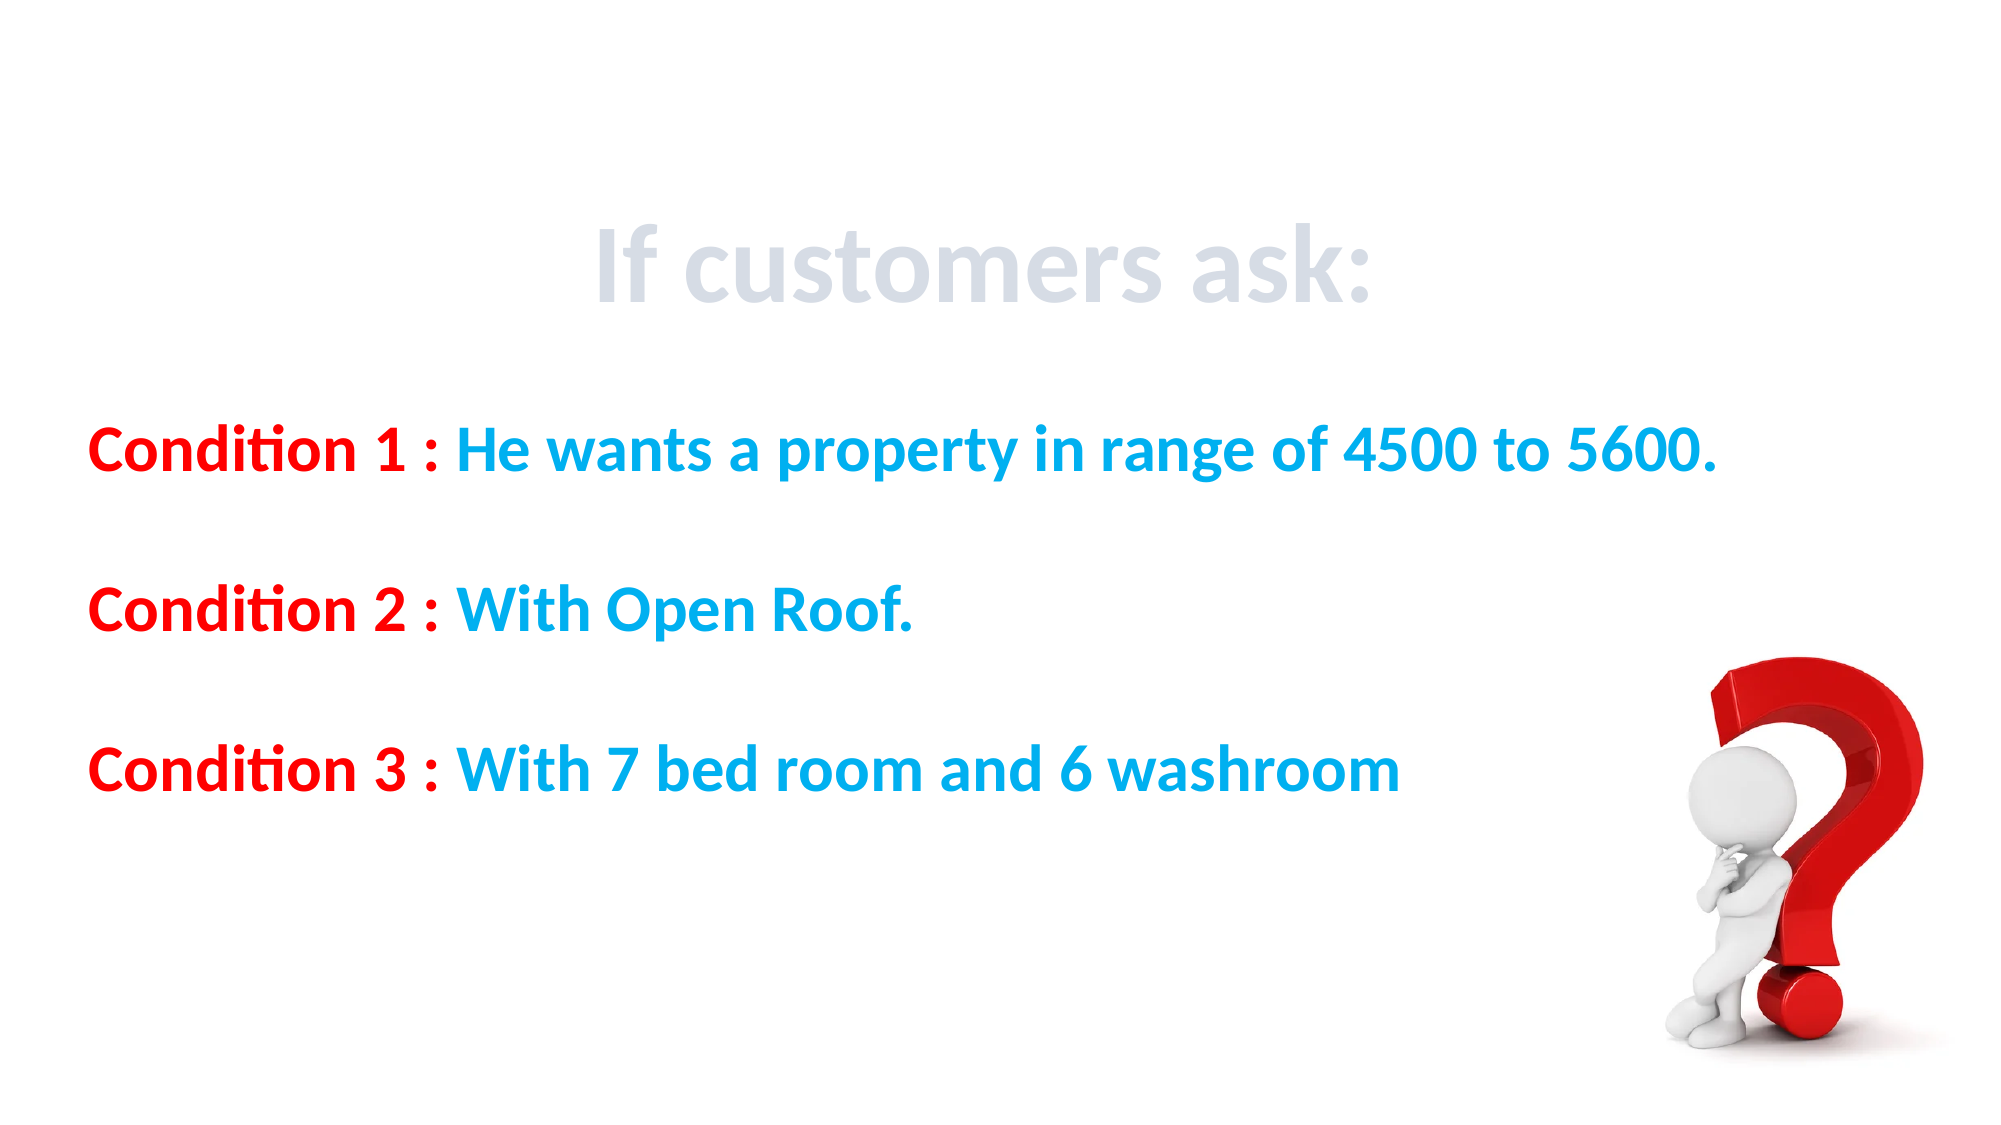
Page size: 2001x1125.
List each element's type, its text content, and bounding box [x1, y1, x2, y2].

text_box If customers ask: Condition 1 : He wants a property in range of 4500 to 5600. Condition 2 : With Open Roof. Condition 3 : With 7 bed room and 6 washroom [73, 182, 1895, 813]
picture [1654, 628, 1981, 1086]
